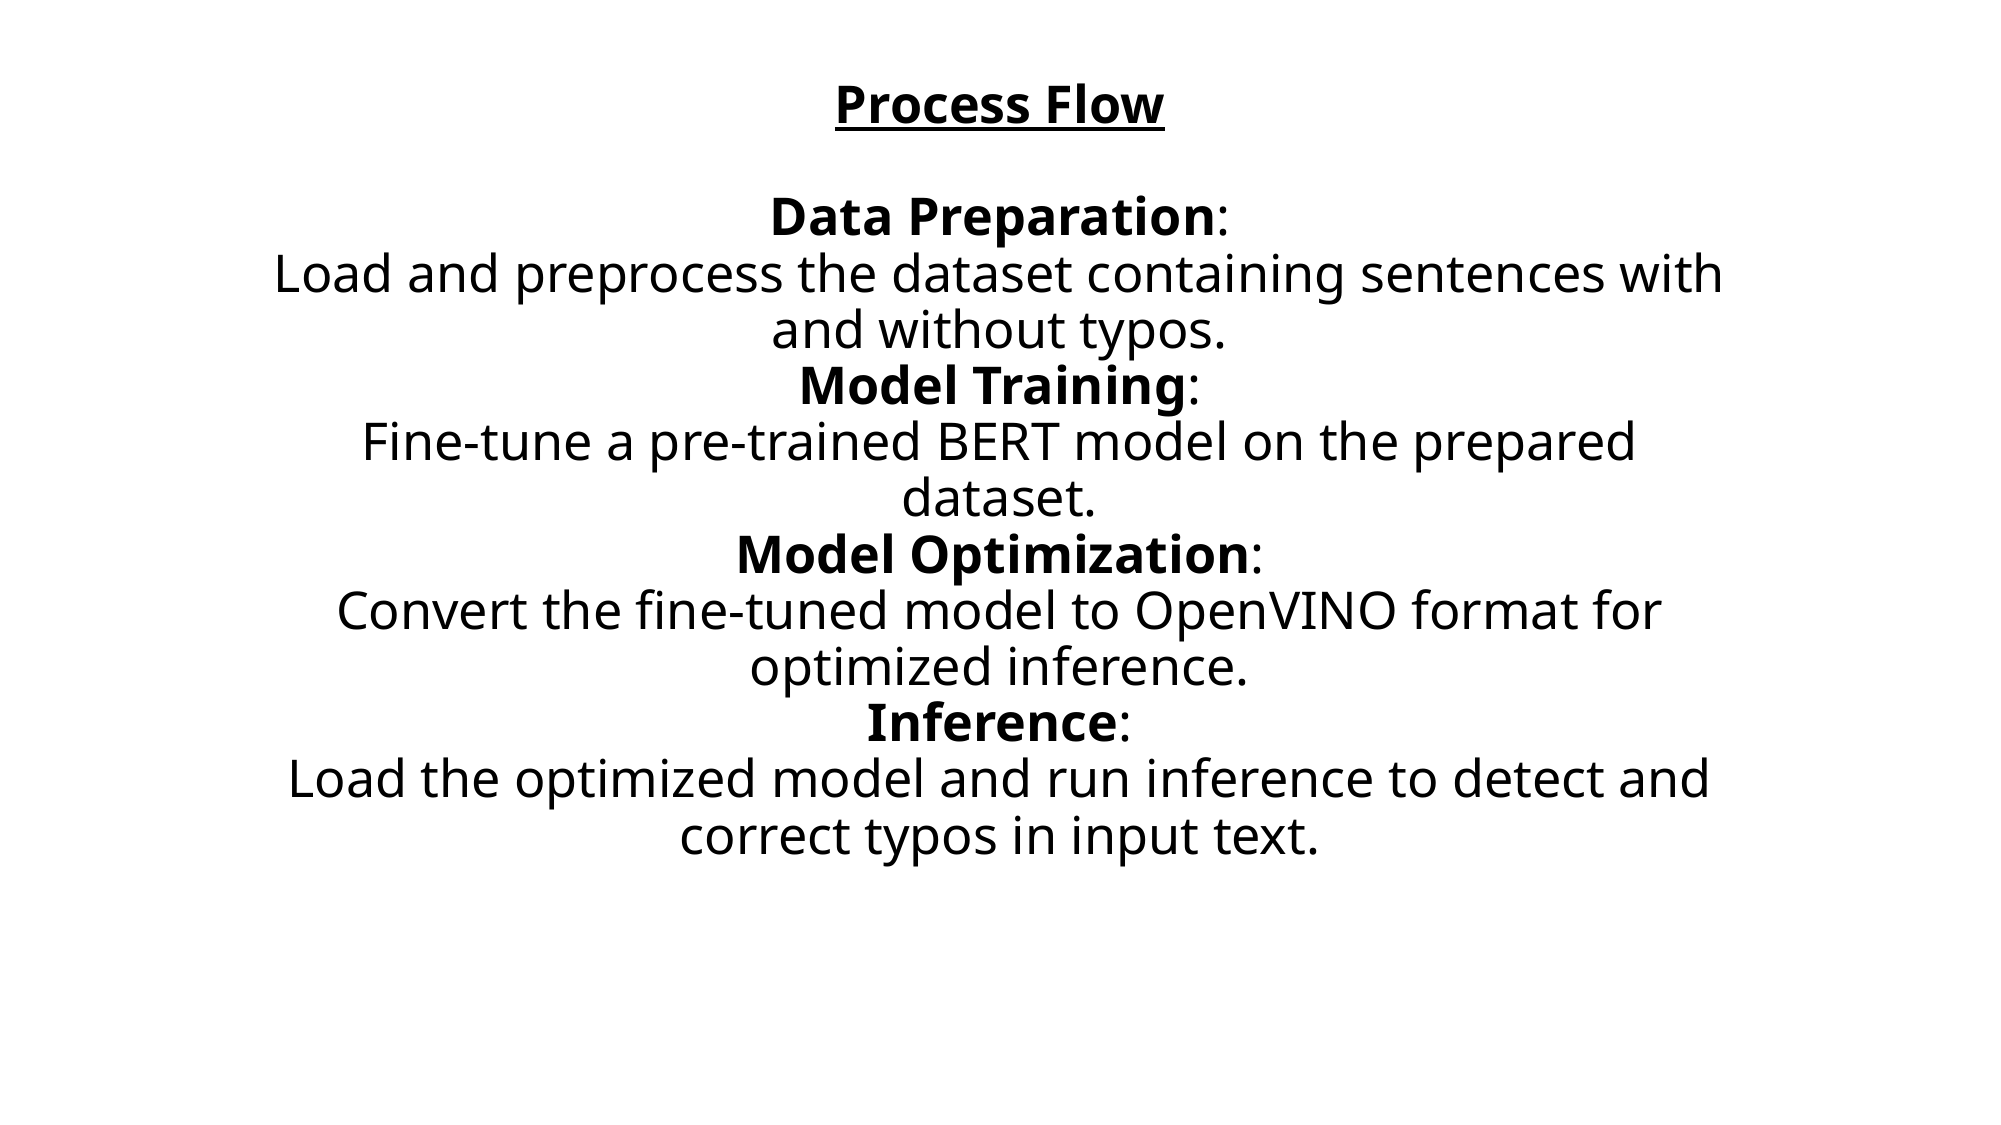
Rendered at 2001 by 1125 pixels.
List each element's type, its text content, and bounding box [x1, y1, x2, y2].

title Process Flow Data Preparation: Load and preprocess the dataset containing sentences with and without typos. Model Training: Fine-tune a pre-trained BERT model on the prepared dataset. Model Optimization: Convert the fine-tuned model to OpenVINO format for optimized inference. Inference: Load the optimized model and run inference to detect and correct typos in input text. [249, 184, 1750, 874]
